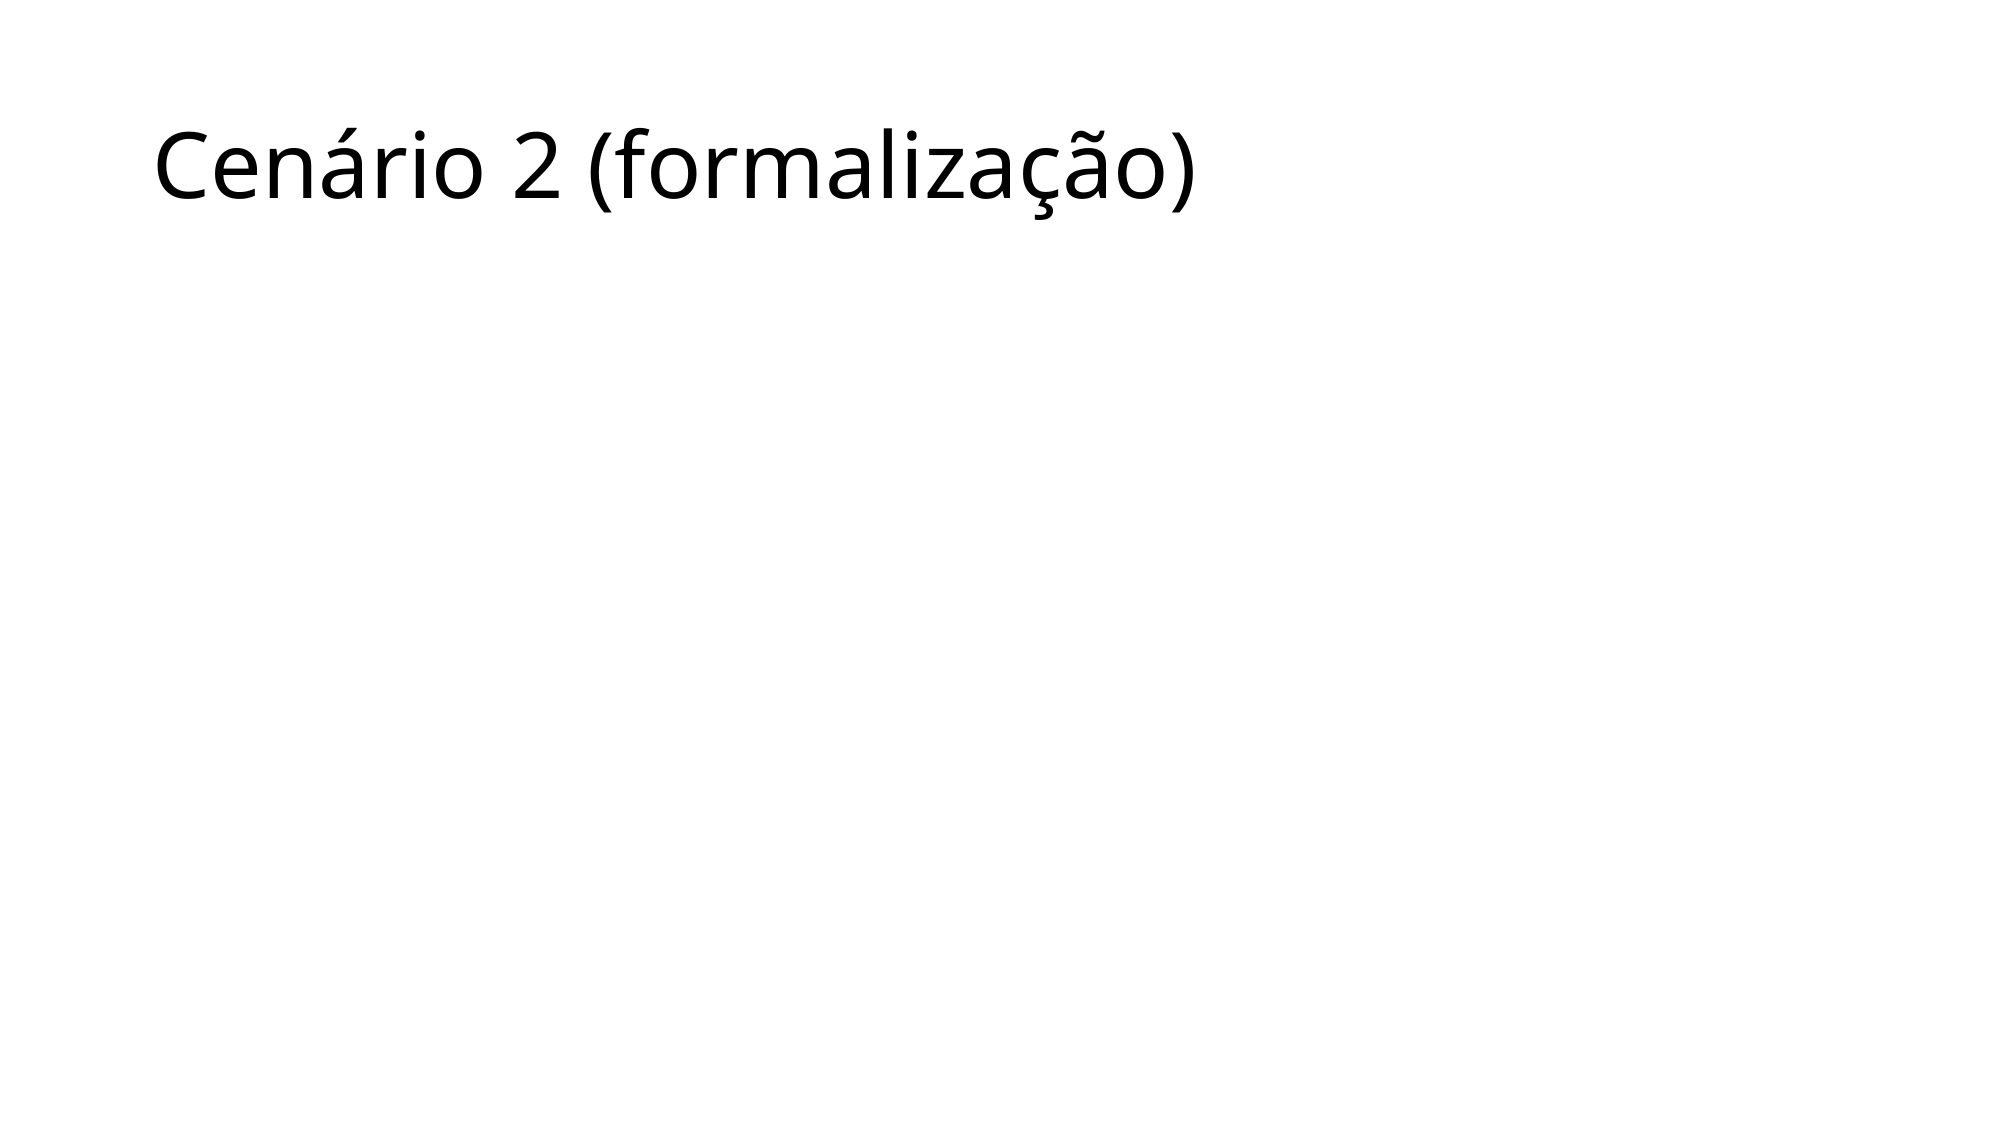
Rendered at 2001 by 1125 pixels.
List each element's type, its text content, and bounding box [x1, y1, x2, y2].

title Cenário 2 (formalização) [137, 59, 1863, 278]
